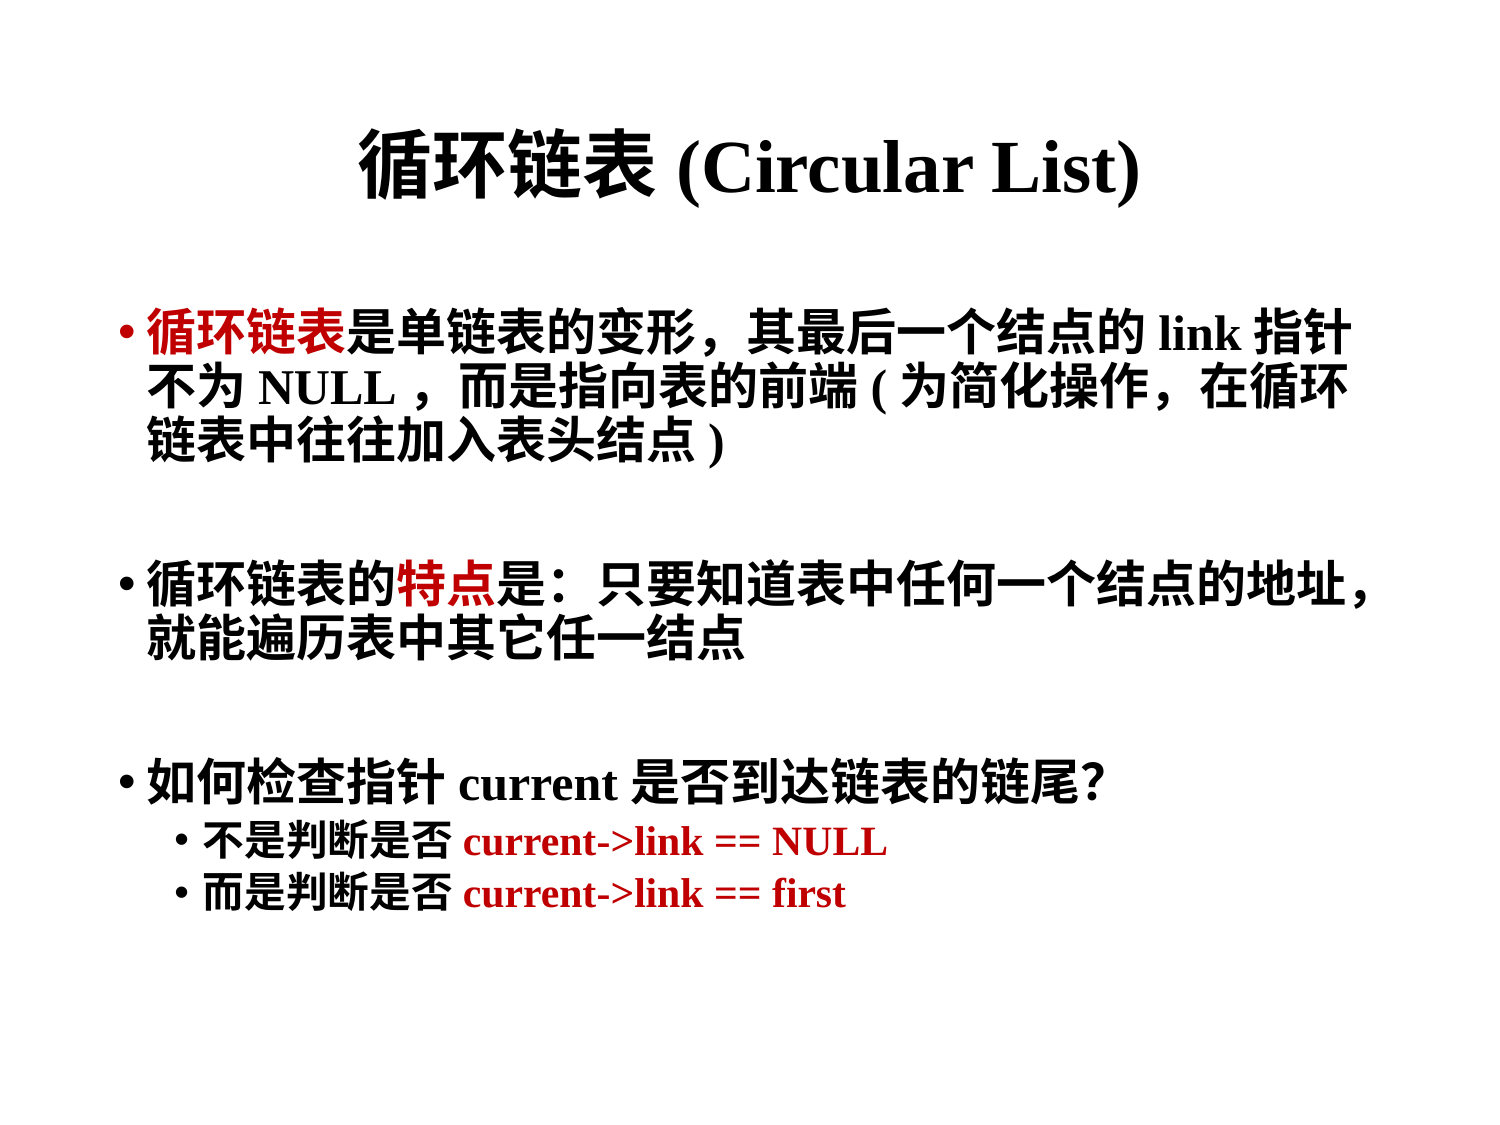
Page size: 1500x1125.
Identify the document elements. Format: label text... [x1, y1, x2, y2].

list 循环链表是单链表的变形，其最后一个结点的link指针不为NULL，而是指向表的前端(为简化操作，在循环链表中往往加入表头结点) 循环链表的特点是：只要知道表中任何一个结点的地址，就能遍历表中其它任一结点 如何检查指针current是否到达链表的链尾？ 不是判断是否current->link == NULL 而是判断是否current->link == first [103, 299, 1397, 1014]
title 循环链表(Circular List) [103, 59, 1397, 278]
